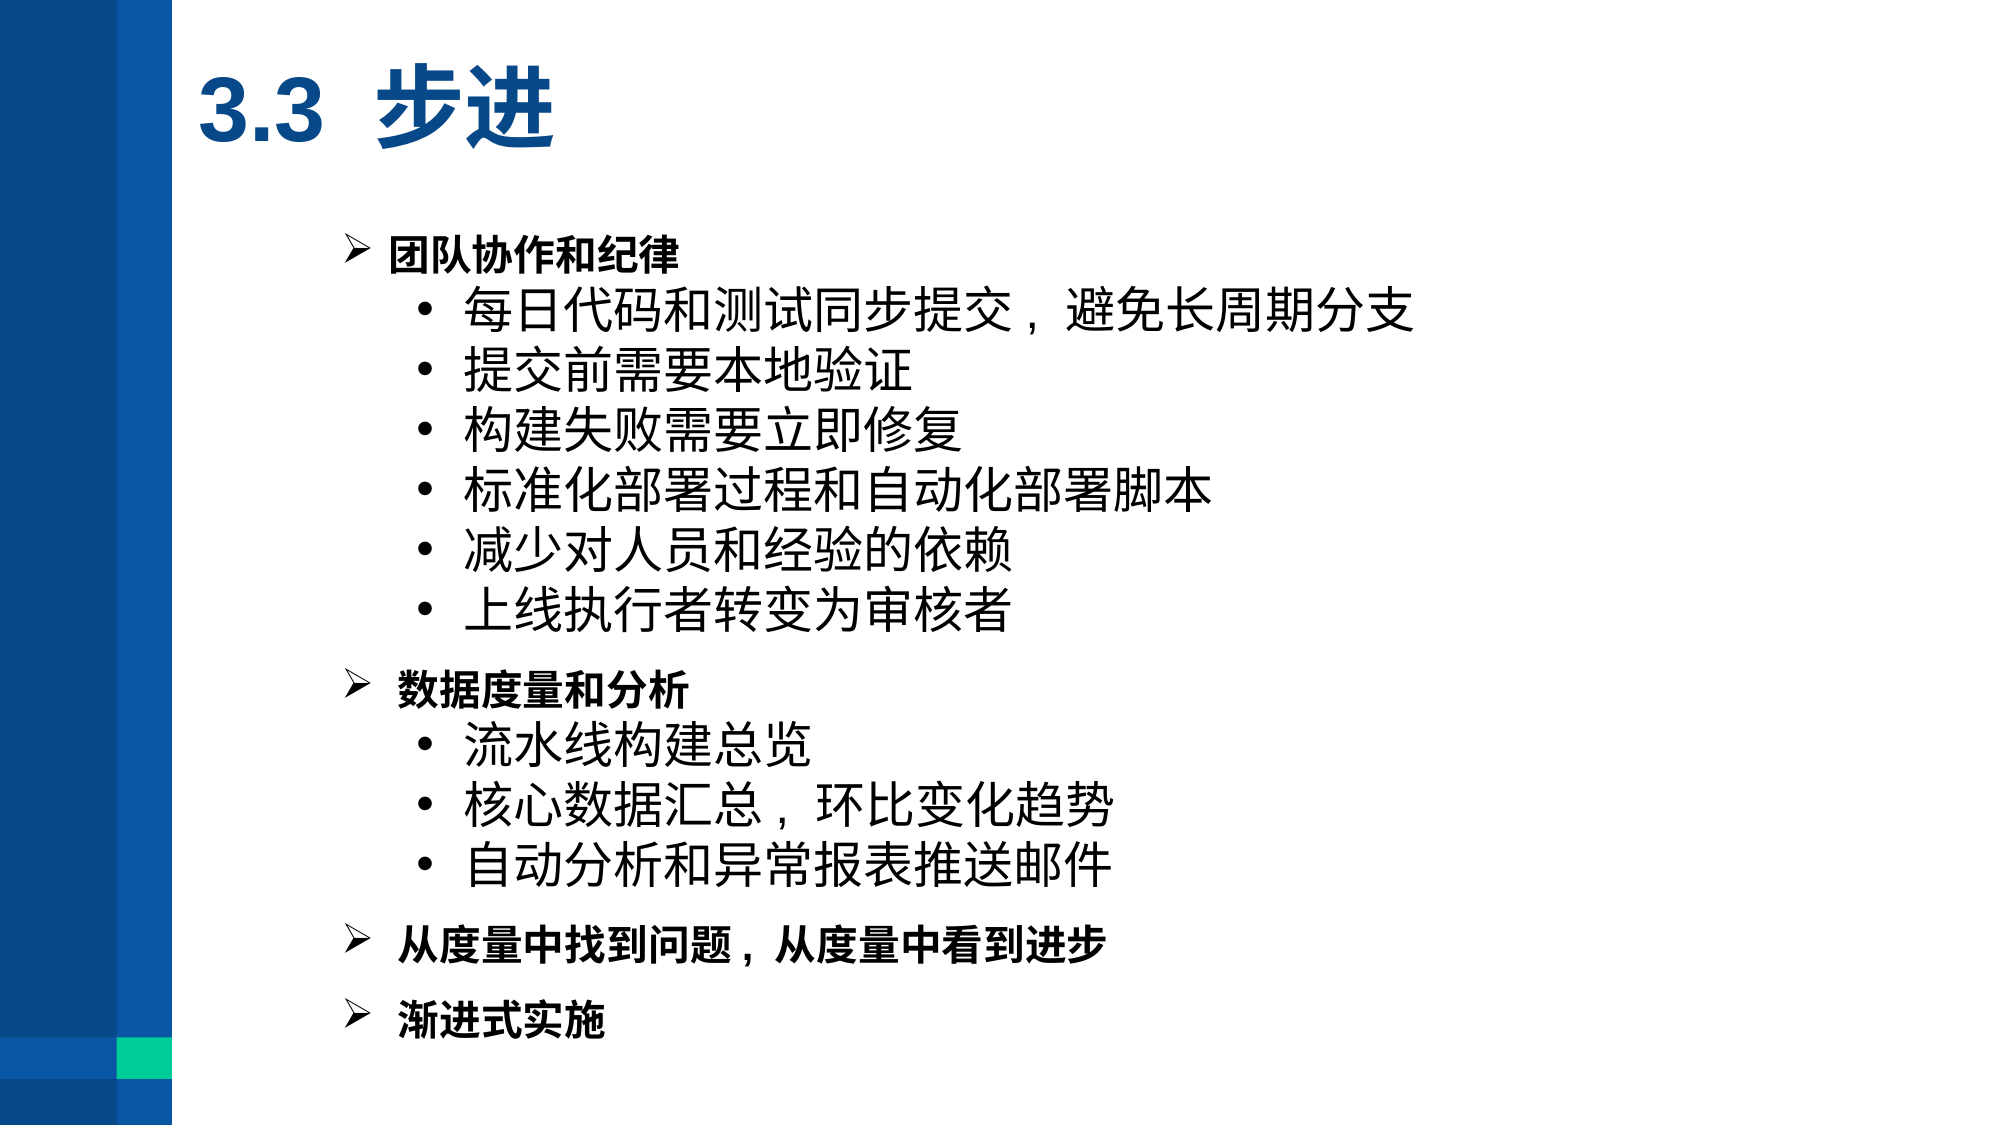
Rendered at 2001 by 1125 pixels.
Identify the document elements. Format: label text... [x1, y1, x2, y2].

text_box 团队协作和纪律 每日代码和测试同步提交, 避免长周期分支 提交前需要本地验证 构建失败需要立即修复 标准化部署过程和自动化部署脚本 减少对人员和经验的依赖 上线执行者转变为审核者 数据度量和分析 流水线构建总览 核心数据汇总, 环比变化趋势 自动分析和异常报表推送邮件 从度量中找到问题, 从度量中看到进步 渐进式实施 [326, 196, 1596, 1052]
title 3.3 步进 [183, 32, 1934, 221]
